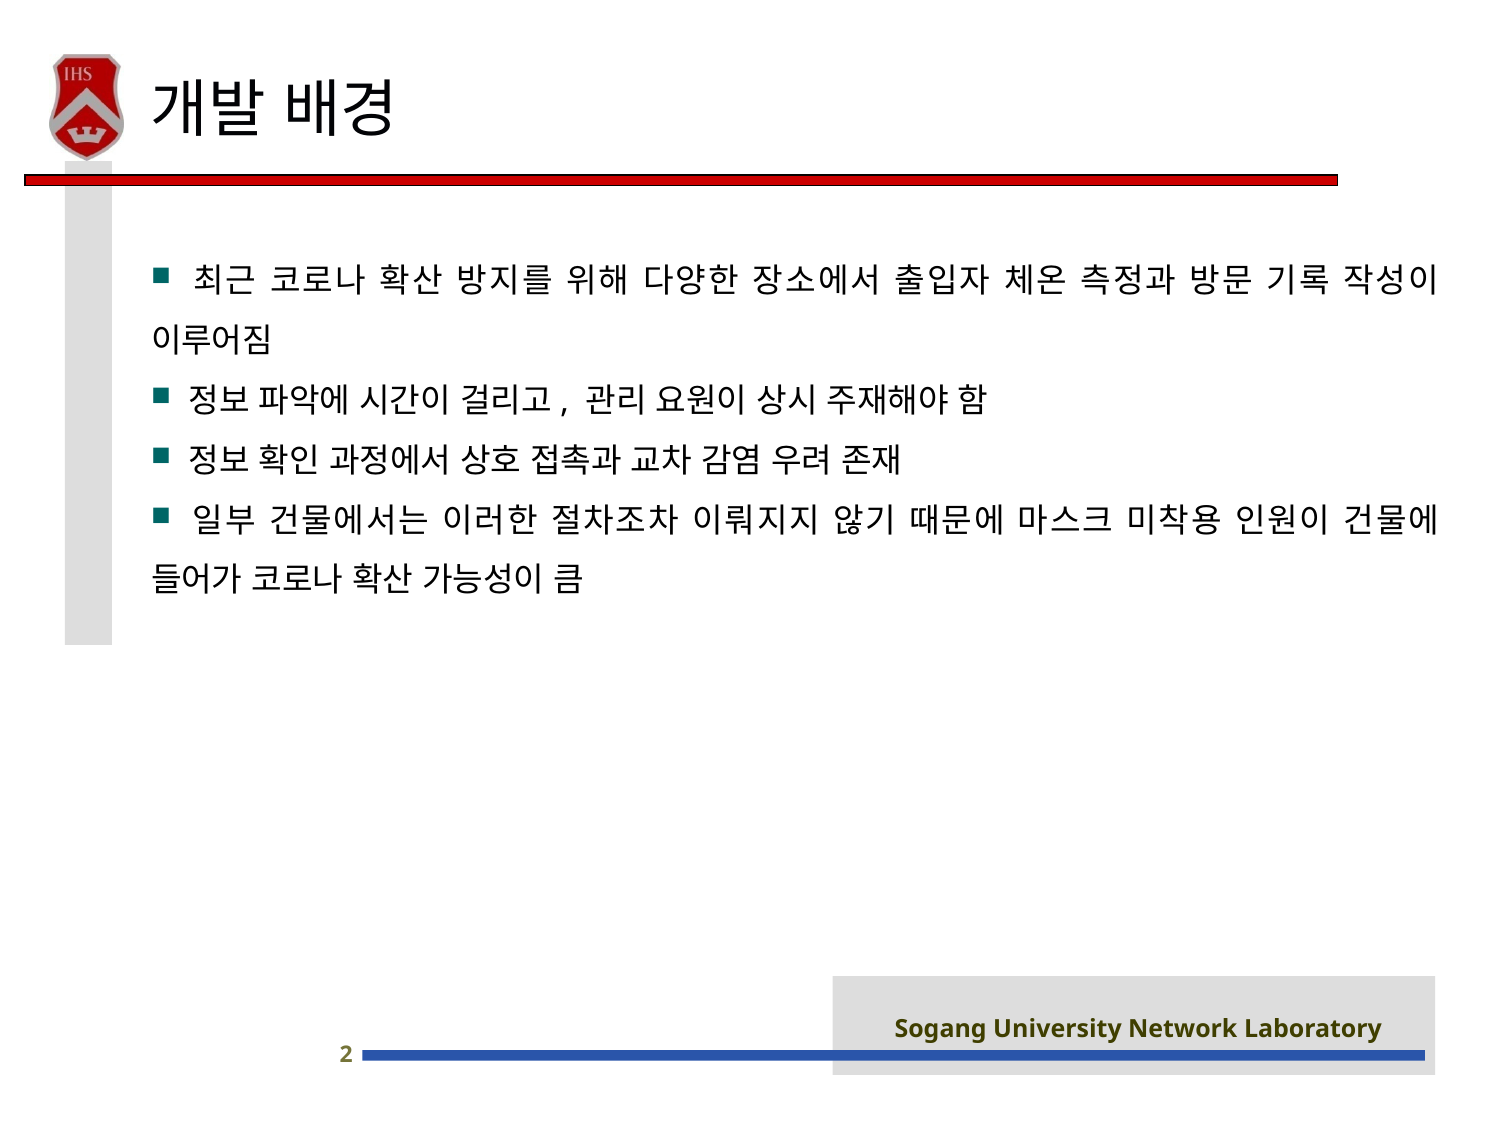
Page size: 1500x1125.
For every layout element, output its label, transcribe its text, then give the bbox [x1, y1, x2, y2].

title 개발 배경 [135, 31, 1336, 181]
picture [49, 54, 125, 162]
list 최근 코로나 확산 방지를 위해 다양한 장소에서 출입자 체온 측정과 방문 기록 작성이 이루어짐 정보 파악에 시간이 걸리고, 관리 요원이 상시 주재해야 함 정보 확인 과정에서 상호 접촉과 교차 감염 우려 존재 일부 건물에서는 이러한 절차조차 이뤄지지 않기 때문에 마스크 미착용 인원이 건물에 들어가 코로나 확산 가능성이 큼 [136, 231, 1456, 835]
